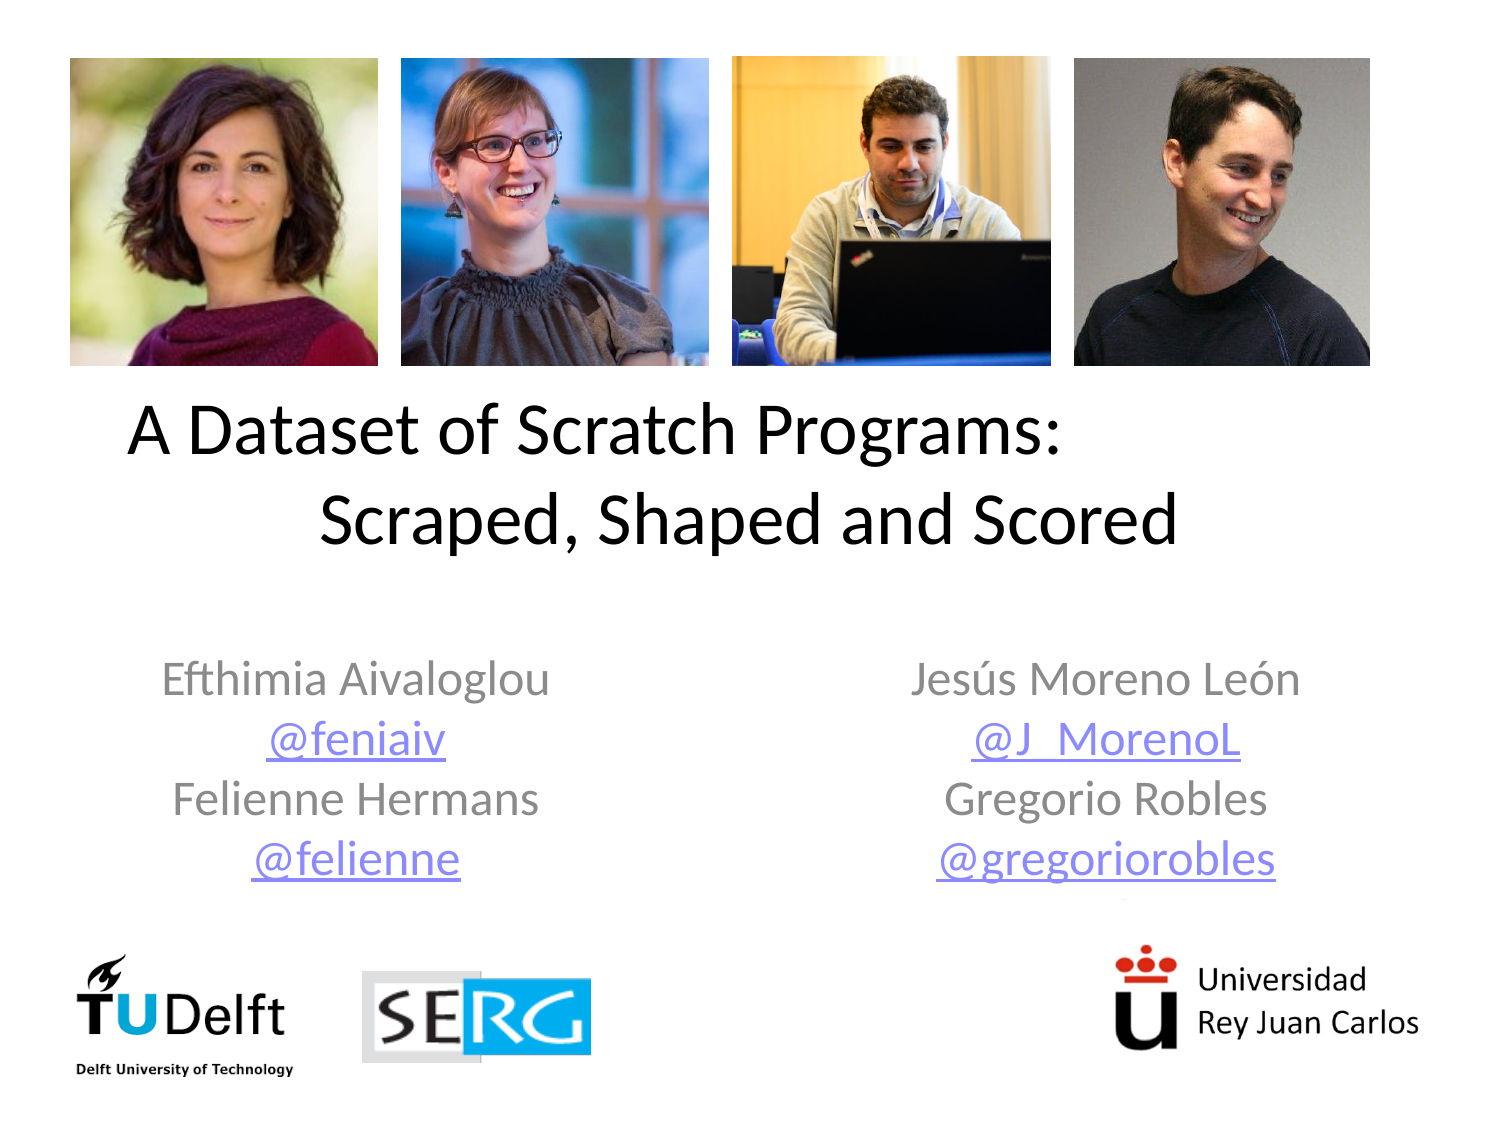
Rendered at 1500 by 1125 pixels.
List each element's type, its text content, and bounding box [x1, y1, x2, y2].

picture [731, 56, 1052, 367]
picture [1074, 58, 1370, 367]
picture [362, 970, 591, 1064]
picture [522, 991, 582, 1044]
picture [1062, 899, 1463, 1111]
picture [401, 58, 709, 367]
picture [473, 991, 523, 1043]
picture [37, 949, 322, 1085]
text_box Efthimia Aivaloglou @feniaiv Felienne Hermans @felienne [37, 637, 675, 925]
text_box Jesús Moreno León @J_MorenoL Gregorio Robles @gregoriorobles [712, 637, 1500, 925]
text_box A Dataset of Scratch Programs: Scraped, Shaped and Scored [112, 349, 1388, 591]
picture [70, 58, 378, 367]
